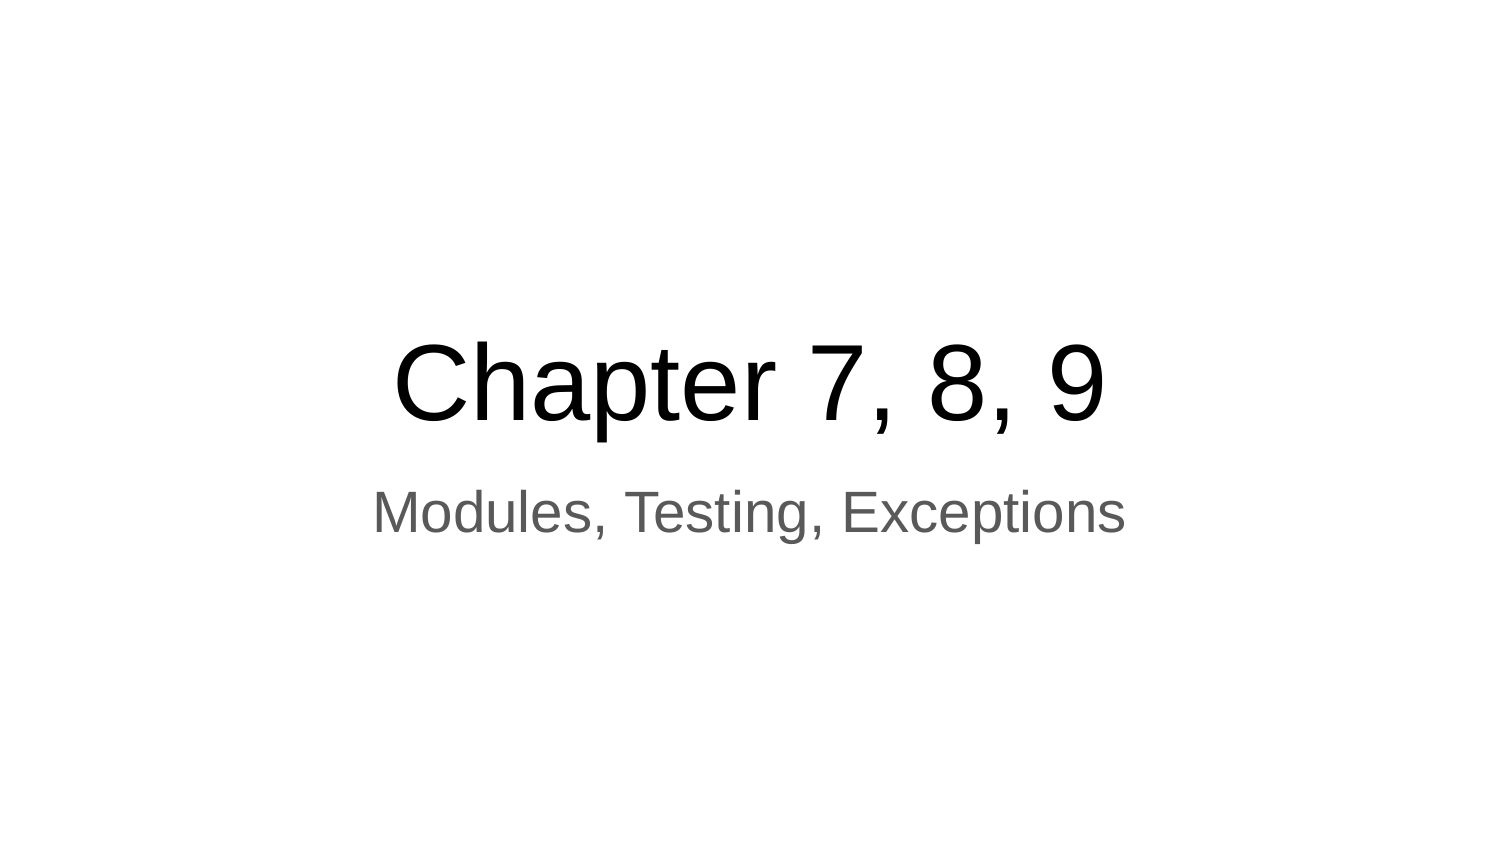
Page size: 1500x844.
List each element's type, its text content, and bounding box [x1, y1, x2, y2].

subtitle Modules, Testing, Exceptions [51, 464, 1449, 595]
title Chapter 7, 8, 9 [51, 122, 1449, 459]
